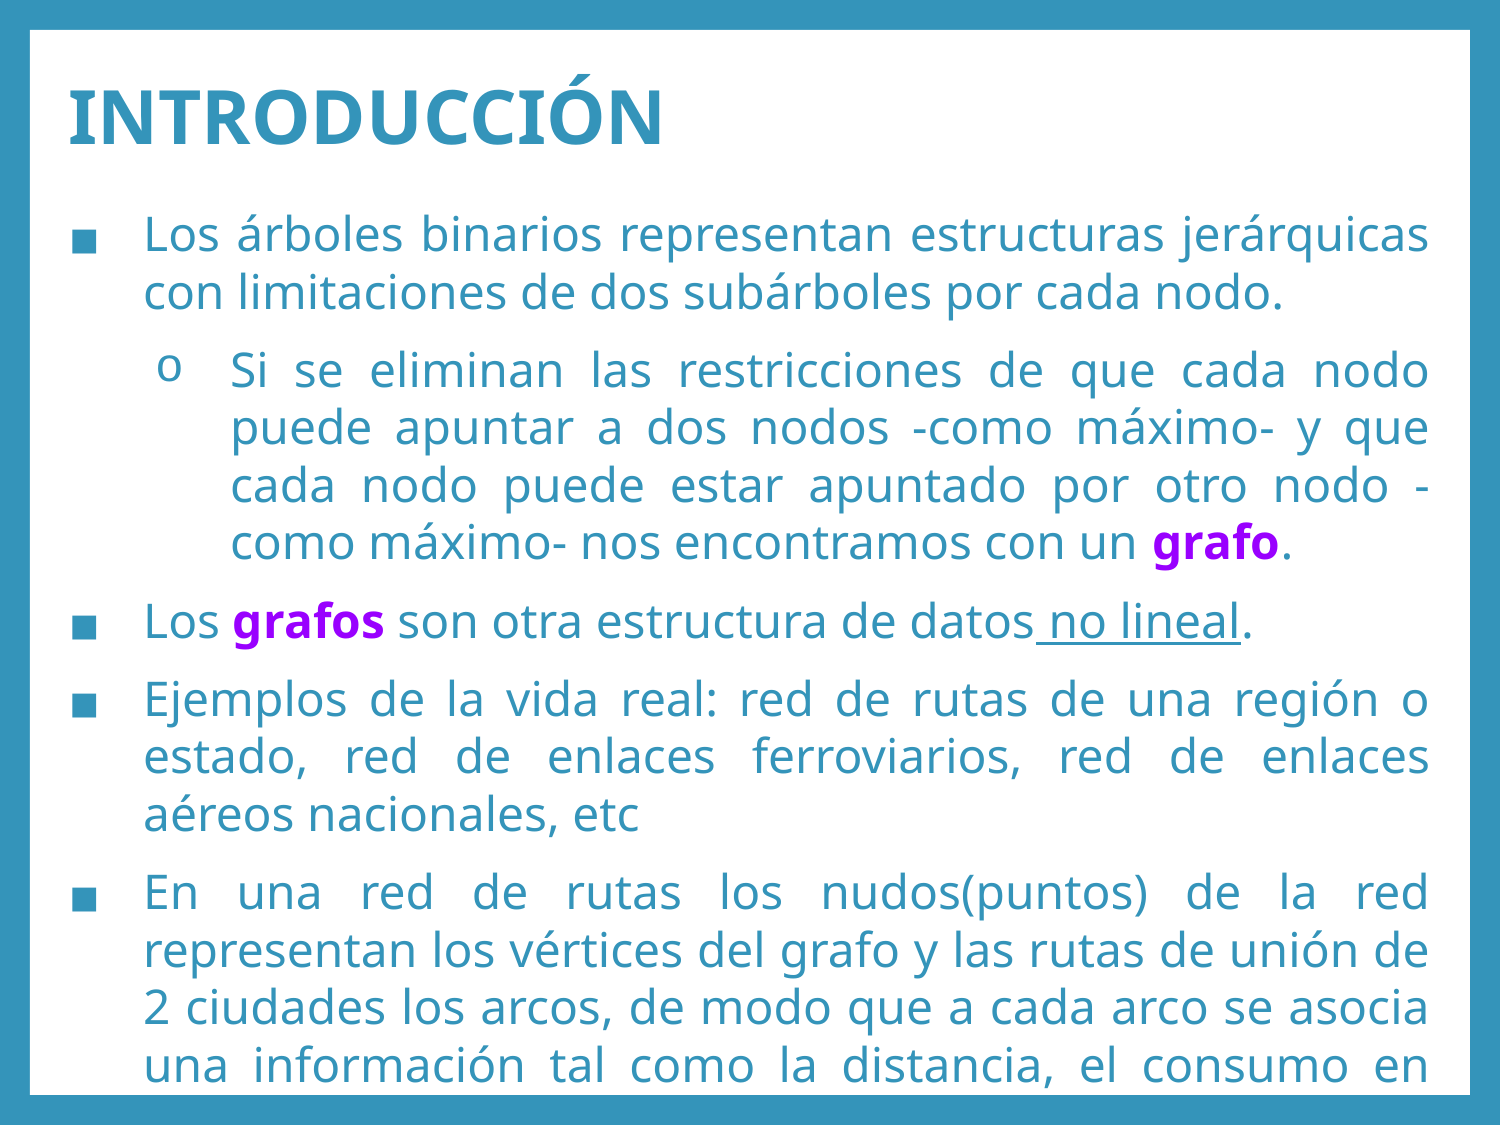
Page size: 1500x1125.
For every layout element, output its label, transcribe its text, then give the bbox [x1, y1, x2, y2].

list Los árboles binarios representan estructuras jerárquicas con limitaciones de dos subárboles por cada nodo. Si se eliminan las restricciones de que cada nodo puede apuntar a dos nodos -como máximo- y que cada nodo puede estar apuntado por otro nodo -como máximo- nos encontramos con un grafo. Los grafos son otra estructura de datos no lineal. Ejemplos de la vida real: red de rutas de una región o estado, red de enlaces ferroviarios, red de enlaces aéreos nacionales, etc En una red de rutas los nudos(puntos) de la red representan los vértices del grafo y las rutas de unión de 2 ciudades los arcos, de modo que a cada arco se asocia una información tal como la distancia, el consumo en gasolina por automóvil, etc [53, 196, 1447, 1071]
title INTRODUCCIÓN [53, 66, 1447, 175]
